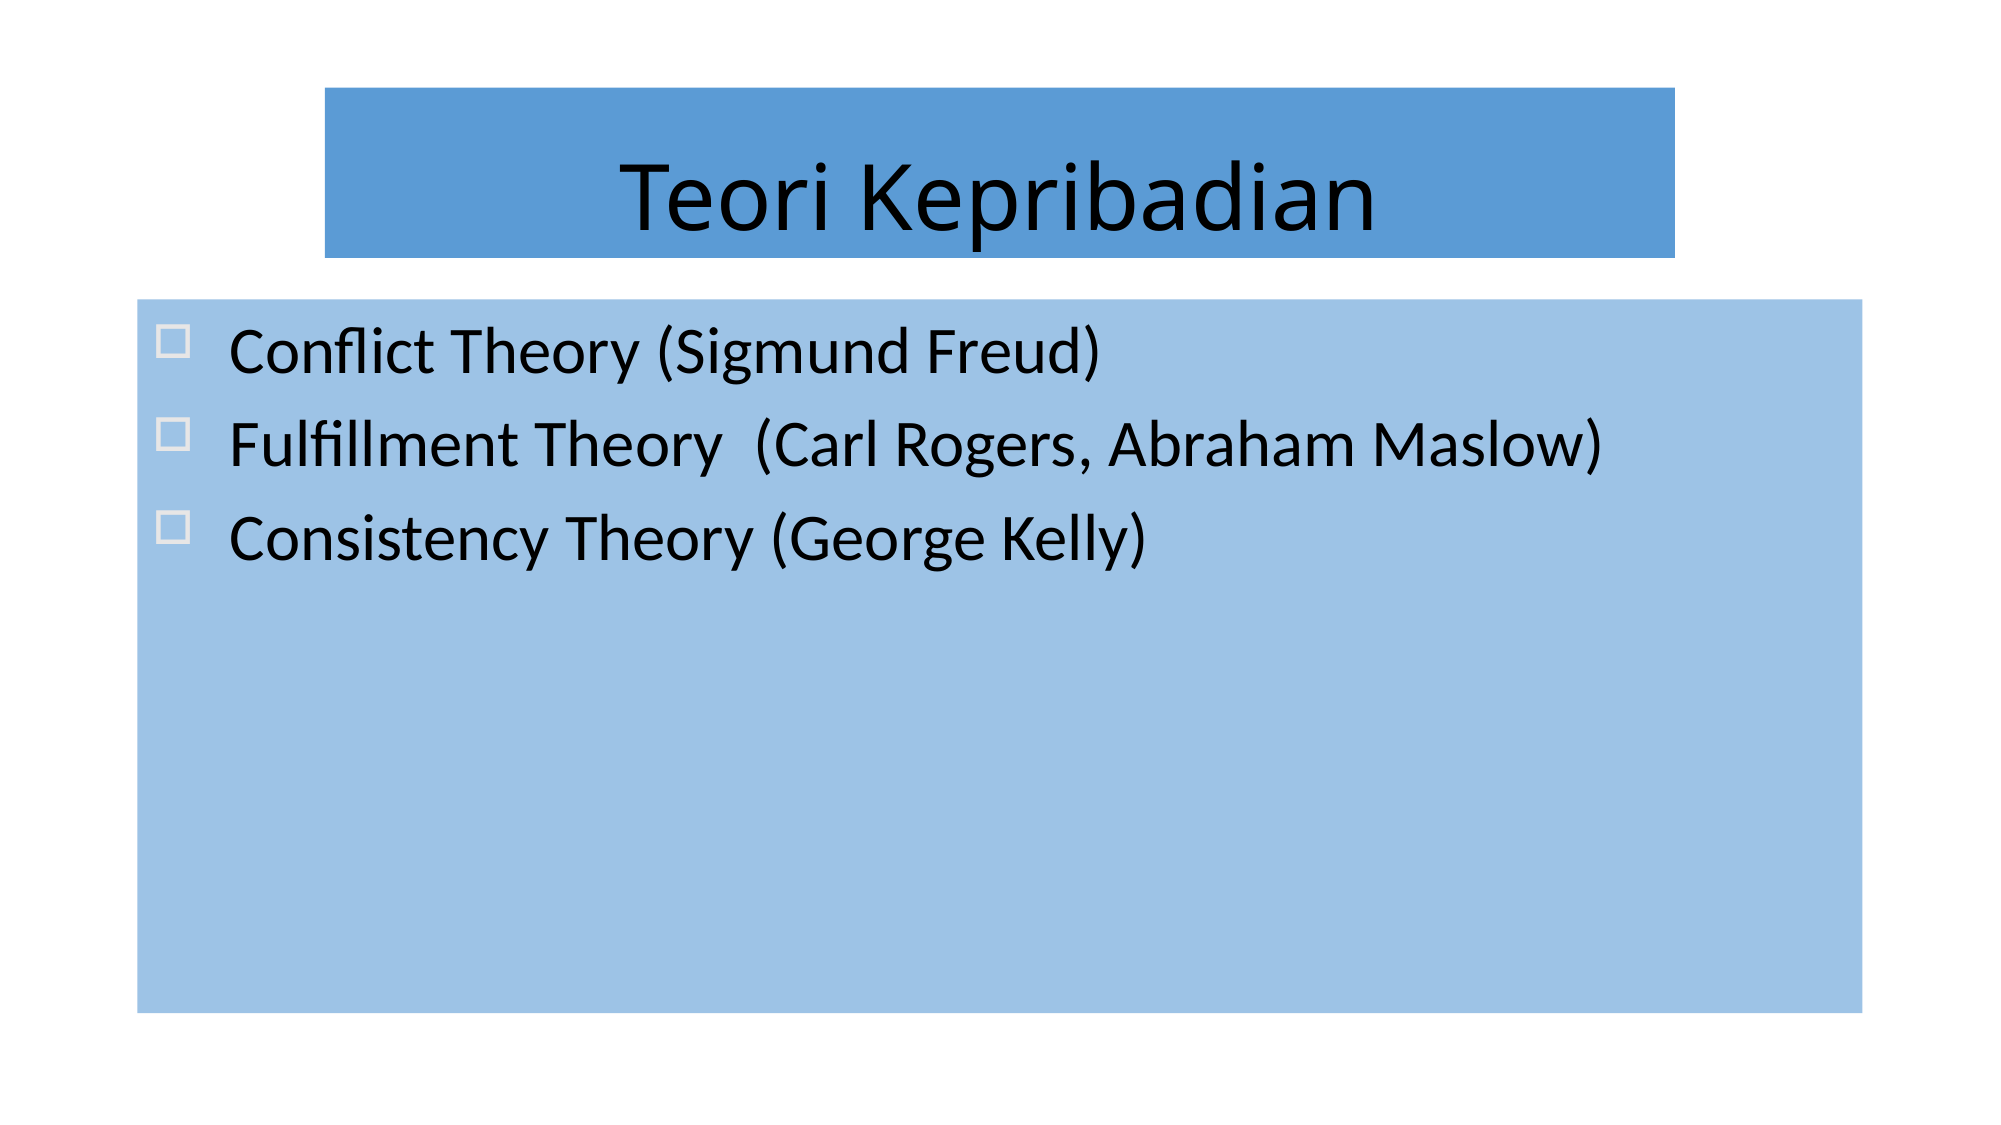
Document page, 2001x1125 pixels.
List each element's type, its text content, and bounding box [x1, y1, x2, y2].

title Teori Kepribadian [324, 87, 1675, 258]
list Conflict Theory (Sigmund Freud) Fulfillment Theory (Carl Rogers, Abraham Maslow) Consistency Theory (George Kelly) [137, 299, 1863, 1014]
